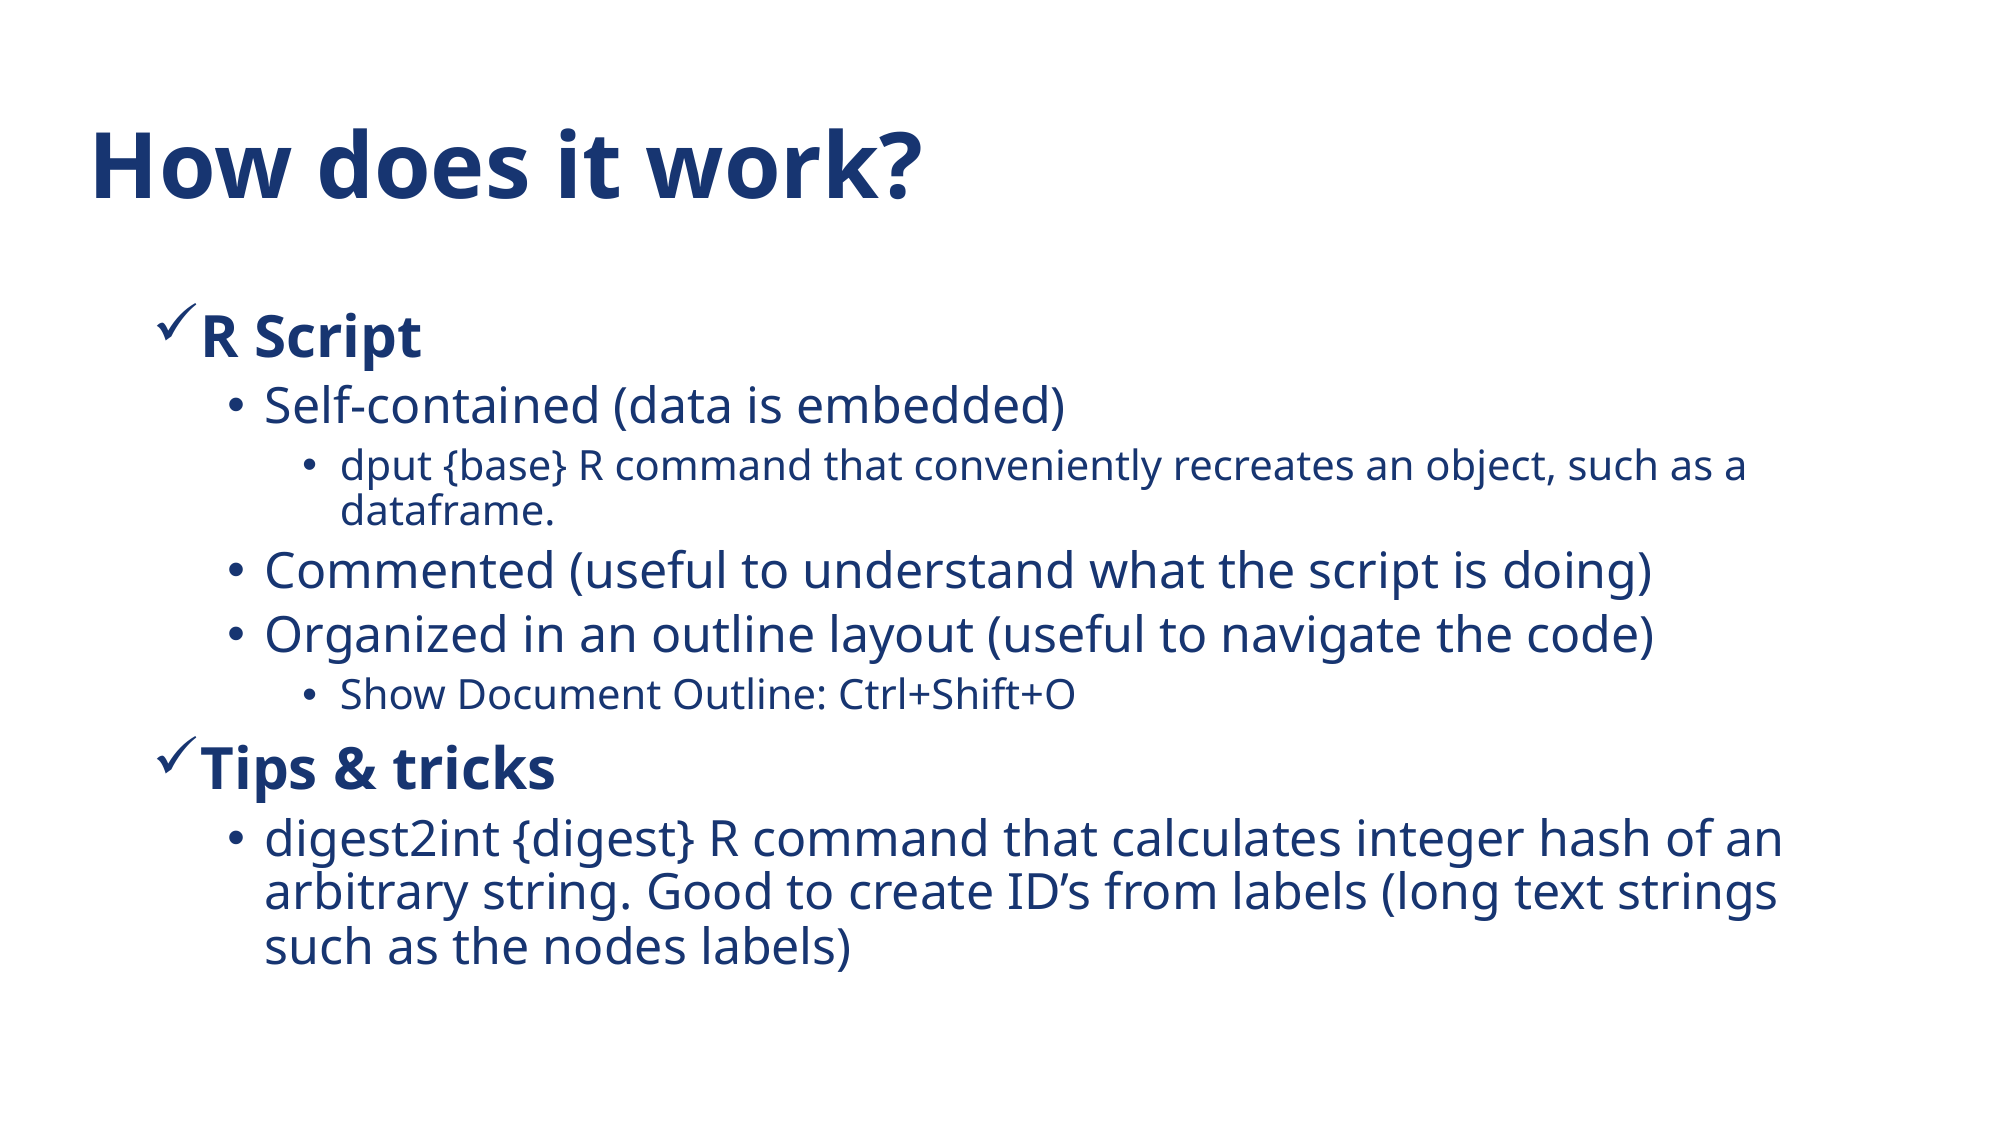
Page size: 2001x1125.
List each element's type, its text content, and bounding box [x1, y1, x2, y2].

list R Script Self-contained (data is embedded) dput {base} R command that conveniently recreates an object, such as a dataframe. Commented (useful to understand what the script is doing) Organized in an outline layout (useful to navigate the code) Show Document Outline: Ctrl+Shift+O Tips & tricks digest2int {digest} R command that calculates integer hash of an arbitrary string. Good to create ID’s from labels (long text strings such as the nodes labels) [137, 299, 1863, 1014]
title How does it work? [73, 59, 1933, 278]
